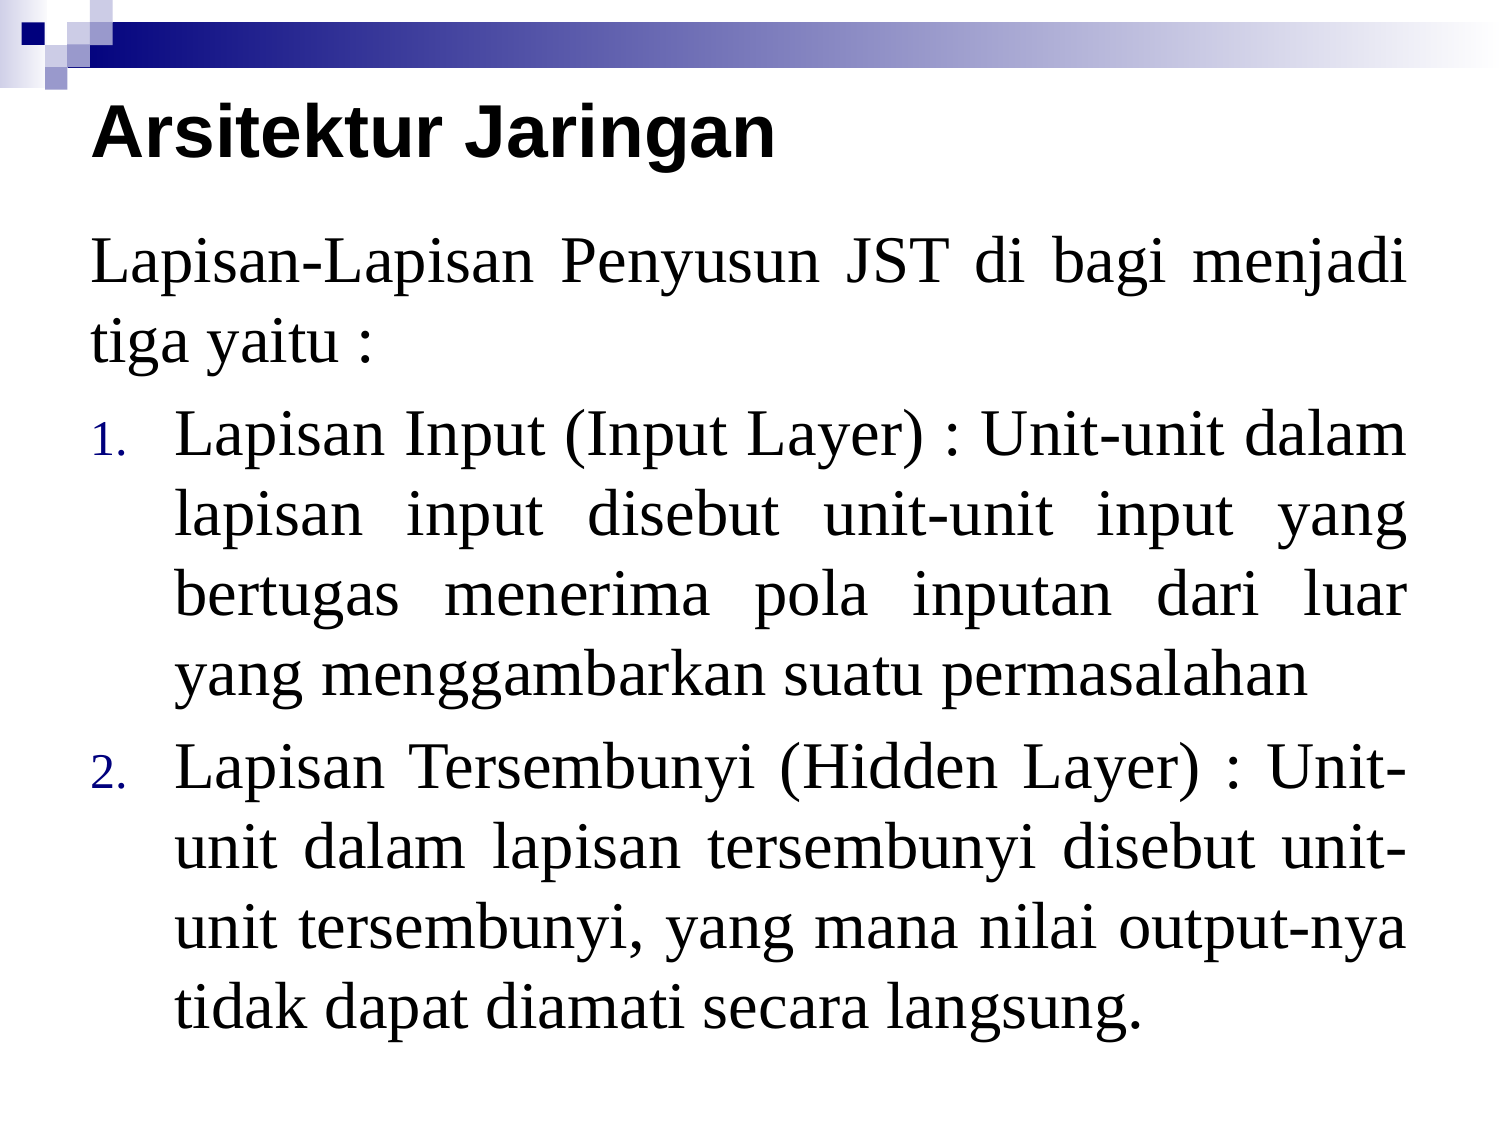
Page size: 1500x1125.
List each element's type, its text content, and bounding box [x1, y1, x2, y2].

text_box Arsitektur Jaringan [74, 70, 1425, 185]
list Lapisan-Lapisan Penyusun JST di bagi menjadi tiga yaitu : Lapisan Input (Input Layer) : Unit-unit dalam lapisan input disebut unit-unit input yang bertugas menerima pola inputan dari luar yang menggambarkan suatu permasalahan Lapisan Tersembunyi (Hidden Layer) : Unit-unit dalam lapisan tersembunyi disebut unit-unit tersembunyi, yang mana nilai output-nya tidak dapat diamati secara langsung. [74, 207, 1426, 1071]
